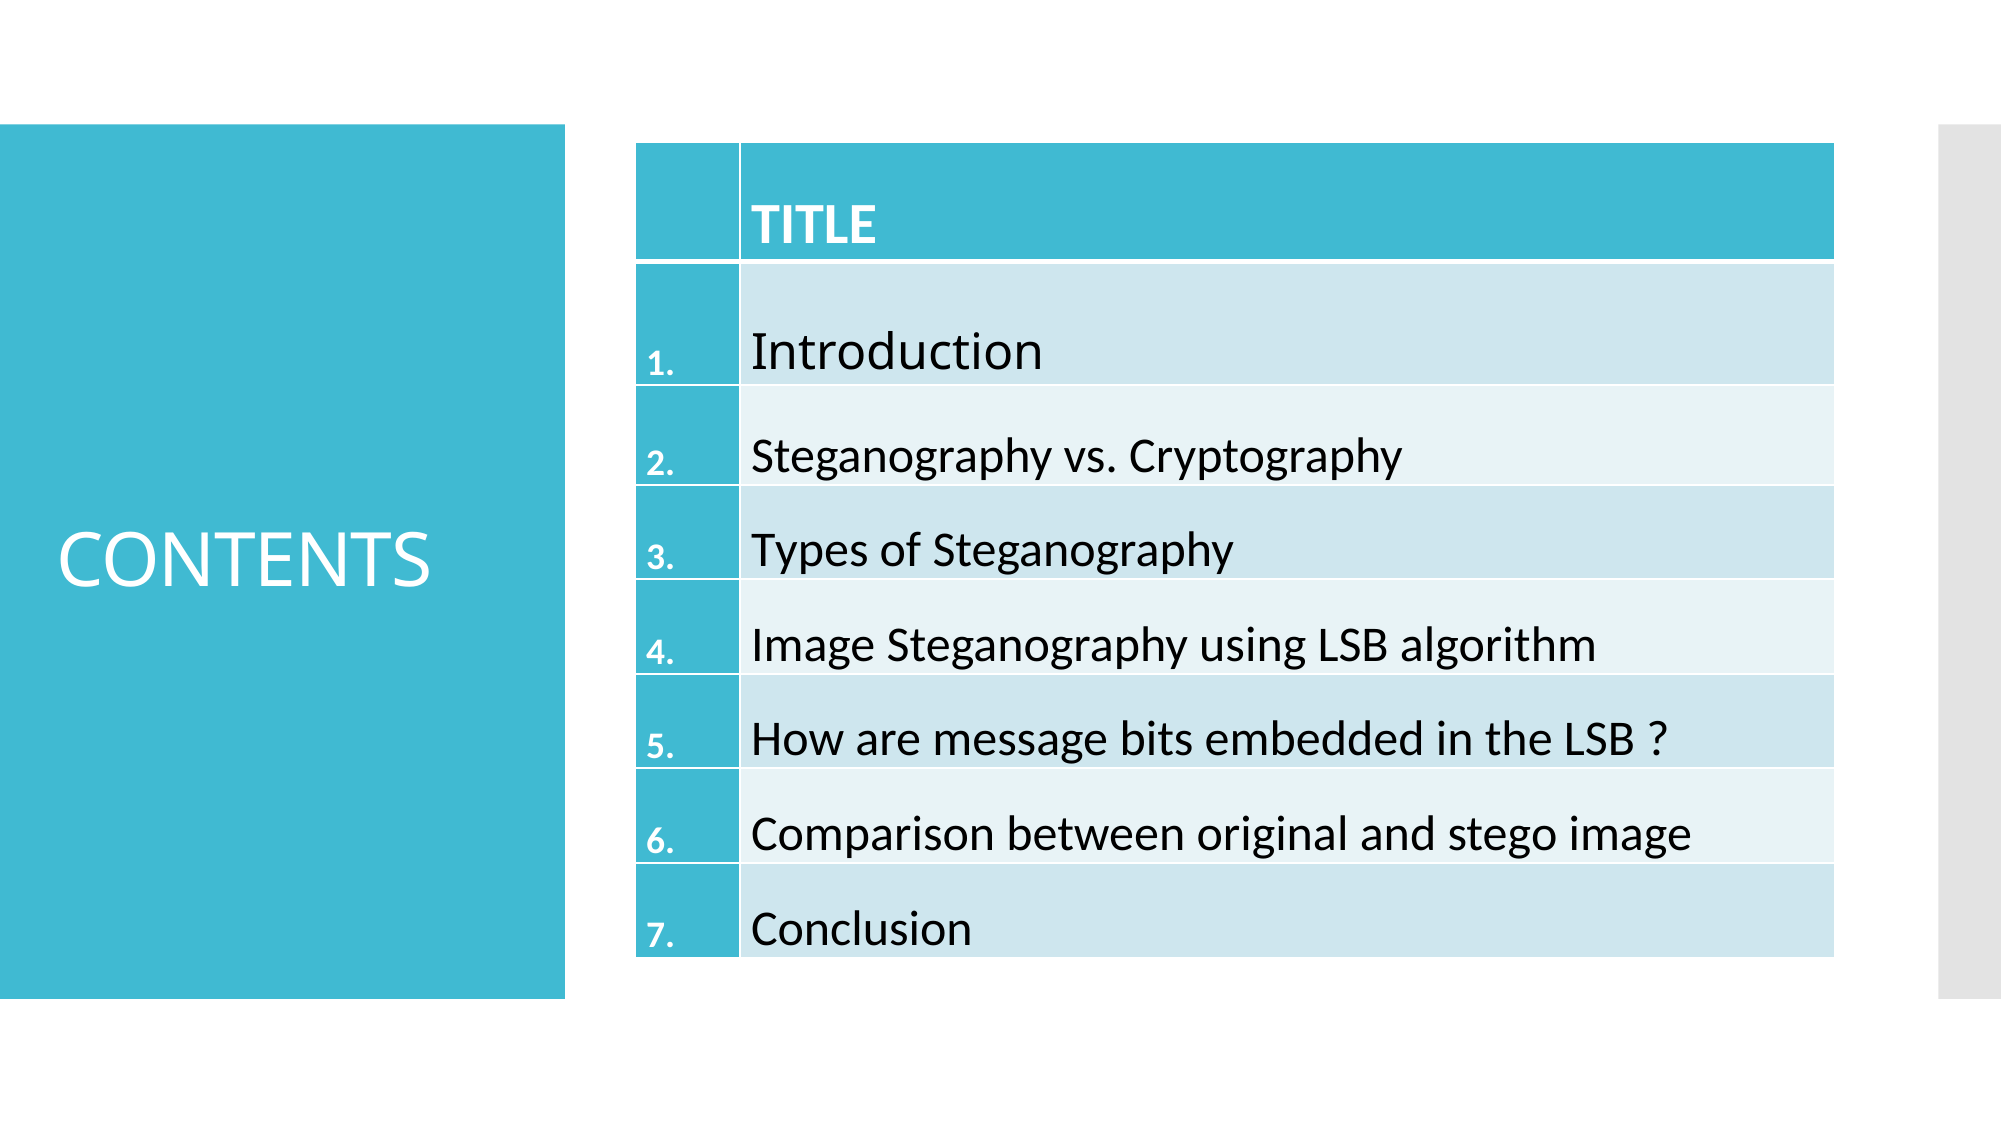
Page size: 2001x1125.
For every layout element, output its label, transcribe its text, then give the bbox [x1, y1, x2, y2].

table_header TITLE [741, 143, 1834, 259]
table_cell Comparison between original and stego image [741, 769, 1834, 862]
table_header [636, 143, 739, 259]
table_cell Image Steganography using LSB algorithm [741, 580, 1834, 673]
table_cell Steganography vs. Cryptography [741, 386, 1834, 484]
table_cell 7. [636, 864, 739, 957]
table_cell 3. [636, 486, 739, 578]
table_cell 2. [636, 386, 739, 484]
title CONTENTS [41, 184, 525, 940]
table_cell 4. [636, 580, 739, 673]
table_cell 1. [636, 264, 739, 384]
table_cell Conclusion [741, 864, 1834, 957]
table_cell Introduction [741, 264, 1834, 384]
table_cell Types of Steganography [741, 486, 1834, 578]
table_cell 5. [636, 675, 739, 767]
table_cell 6. [636, 769, 739, 862]
table_cell How are message bits embedded in the LSB ? [741, 675, 1834, 767]
